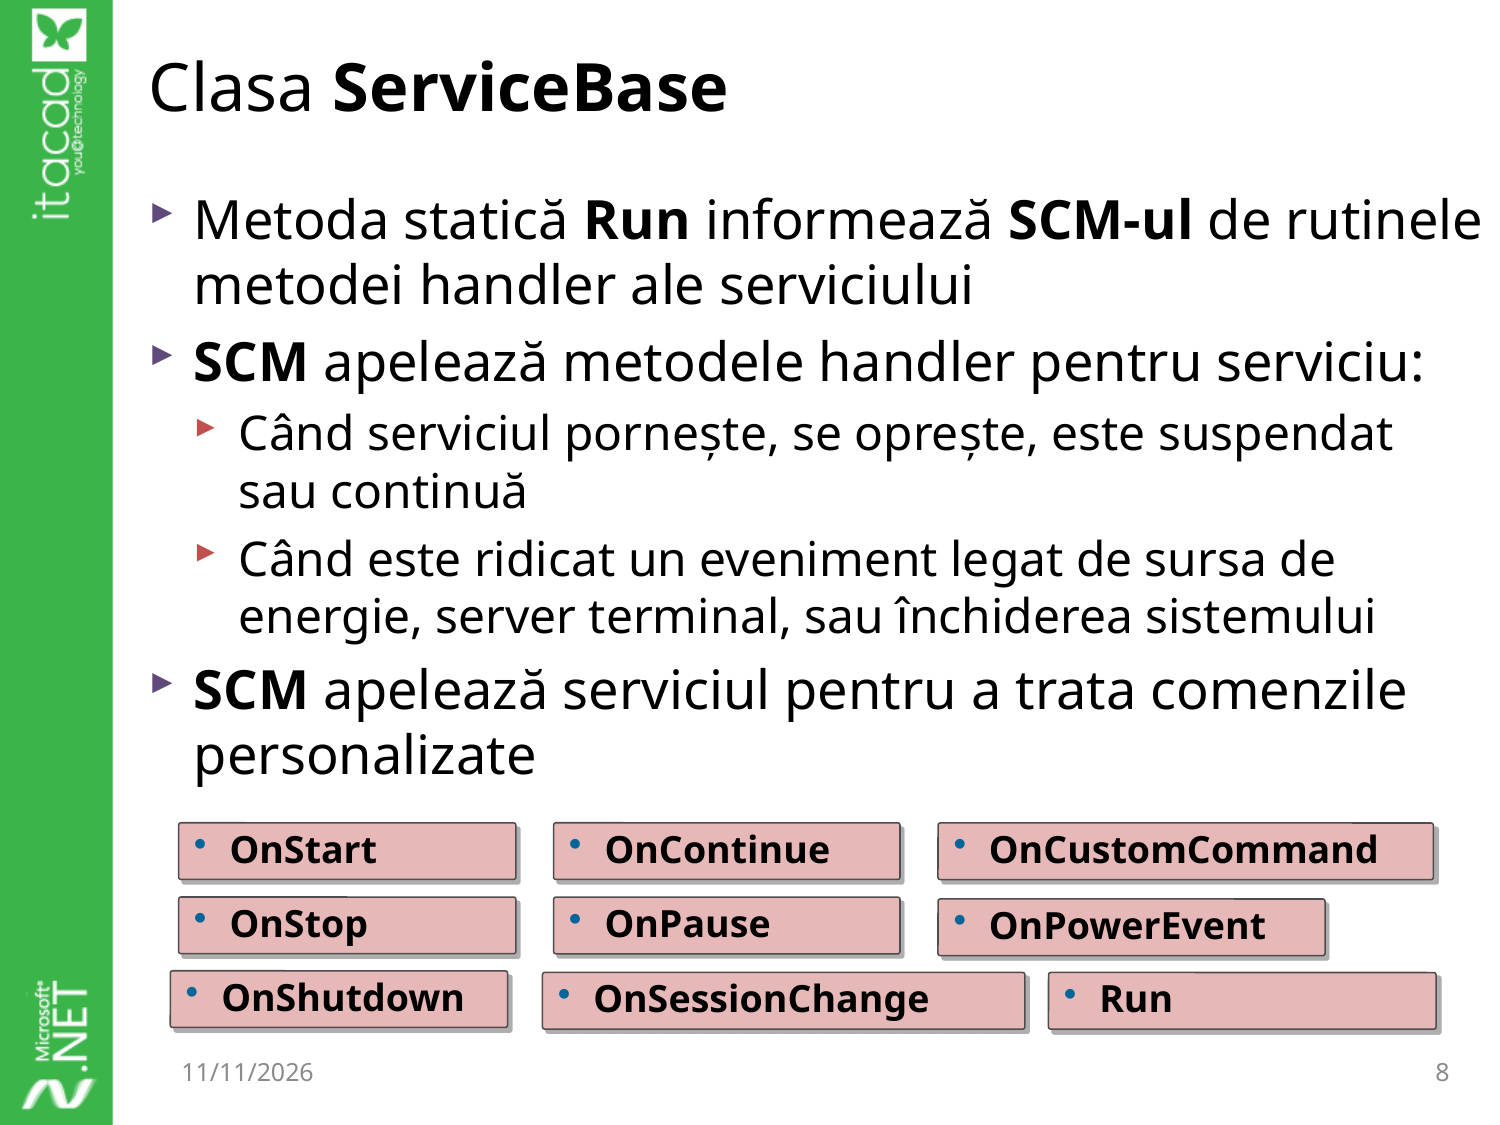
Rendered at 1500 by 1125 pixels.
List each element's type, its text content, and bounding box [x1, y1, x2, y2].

text_box Run [1048, 972, 1437, 1030]
text_box OnCustomCommand [937, 822, 1434, 880]
text_box OnPowerEvent [937, 898, 1326, 956]
slide_number 8 [1400, 1042, 1485, 1103]
text_box OnStop [178, 896, 516, 954]
picture [0, 0, 1500, 1125]
text_box OnStart [178, 822, 516, 880]
text_box OnContinue [553, 822, 901, 880]
text_box OnSessionChange [542, 972, 1025, 1030]
list Metoda statică Run informează SCM-ul de rutinele metodei handler ale serviciului SCM apelează metodele handler pentru serviciu: Când serviciul pornește, se oprește, este suspendat sau continuă Când este ridicat un eveniment legat de sursa de energie, server terminal, sau închiderea sistemului SCM apelează serviciul pentru a trata comenzile personalizate [134, 177, 1500, 1023]
text_box OnShutdown [170, 970, 508, 1028]
title Clasa ServiceBase [134, 37, 1485, 150]
text_box OnPause [553, 897, 901, 954]
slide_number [139, 1042, 356, 1103]
